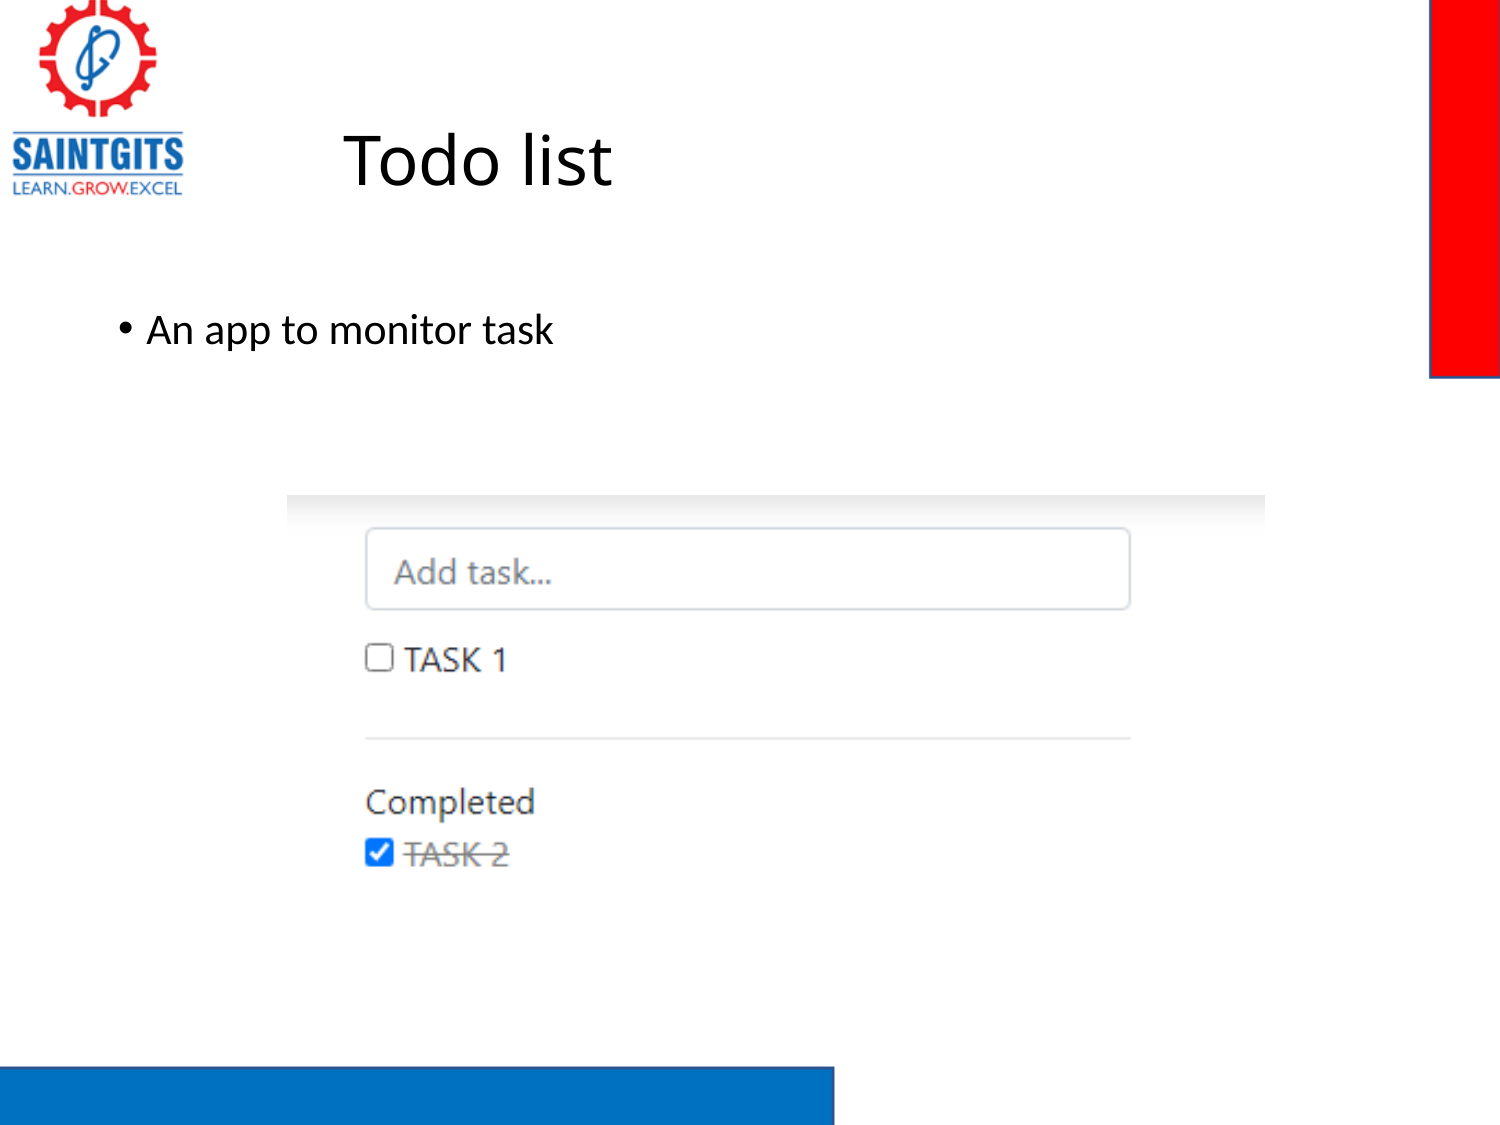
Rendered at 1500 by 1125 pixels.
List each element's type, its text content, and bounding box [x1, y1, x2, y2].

title Todo list [328, 54, 1265, 272]
list An app to monitor task [103, 299, 1397, 1014]
picture [0, 0, 1500, 1125]
